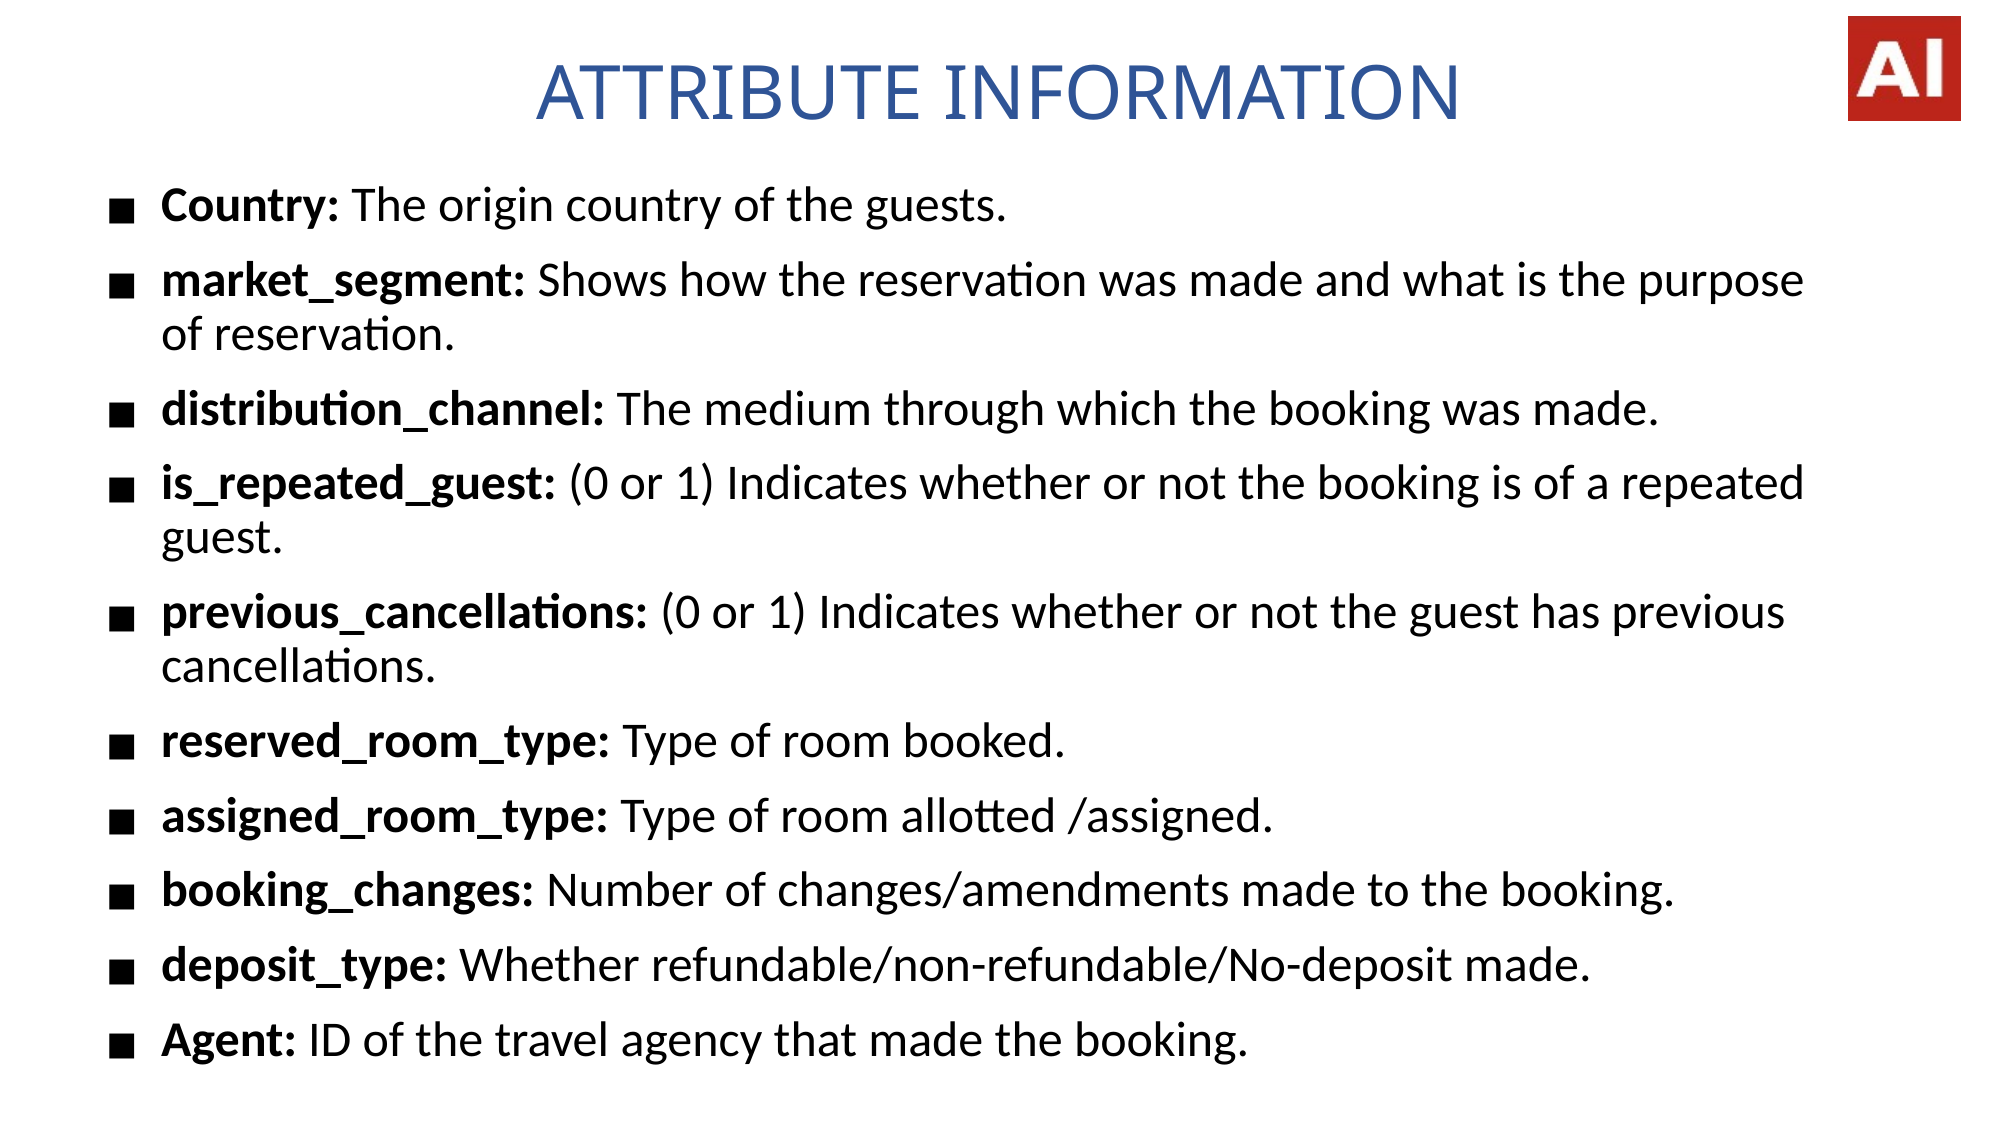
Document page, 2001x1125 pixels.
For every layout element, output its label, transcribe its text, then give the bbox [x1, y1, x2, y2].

title ATTRIBUTE INFORMATION [249, 30, 1750, 144]
picture [1848, 16, 1962, 121]
subtitle Country: The origin country of the guests. market_segment: Shows how the reservation was made and what is the purpose of reservation. distribution_channel: The medium through which the booking was made. is_repeated_guest: (0 or 1) Indicates whether or not the booking is of a repeated guest. previous_cancellations: (0 or 1) Indicates whether or not the guest has previous cancellations. reserved_room_type: Type of room booked. assigned_room_type: Type of room allotted /assigned. booking_changes: Number of changes/amendments made to the booking. deposit_type: Whether refundable/non-refundable/No-deposit made. Agent: ID of the travel agency that made the booking. [89, 170, 1849, 1095]
